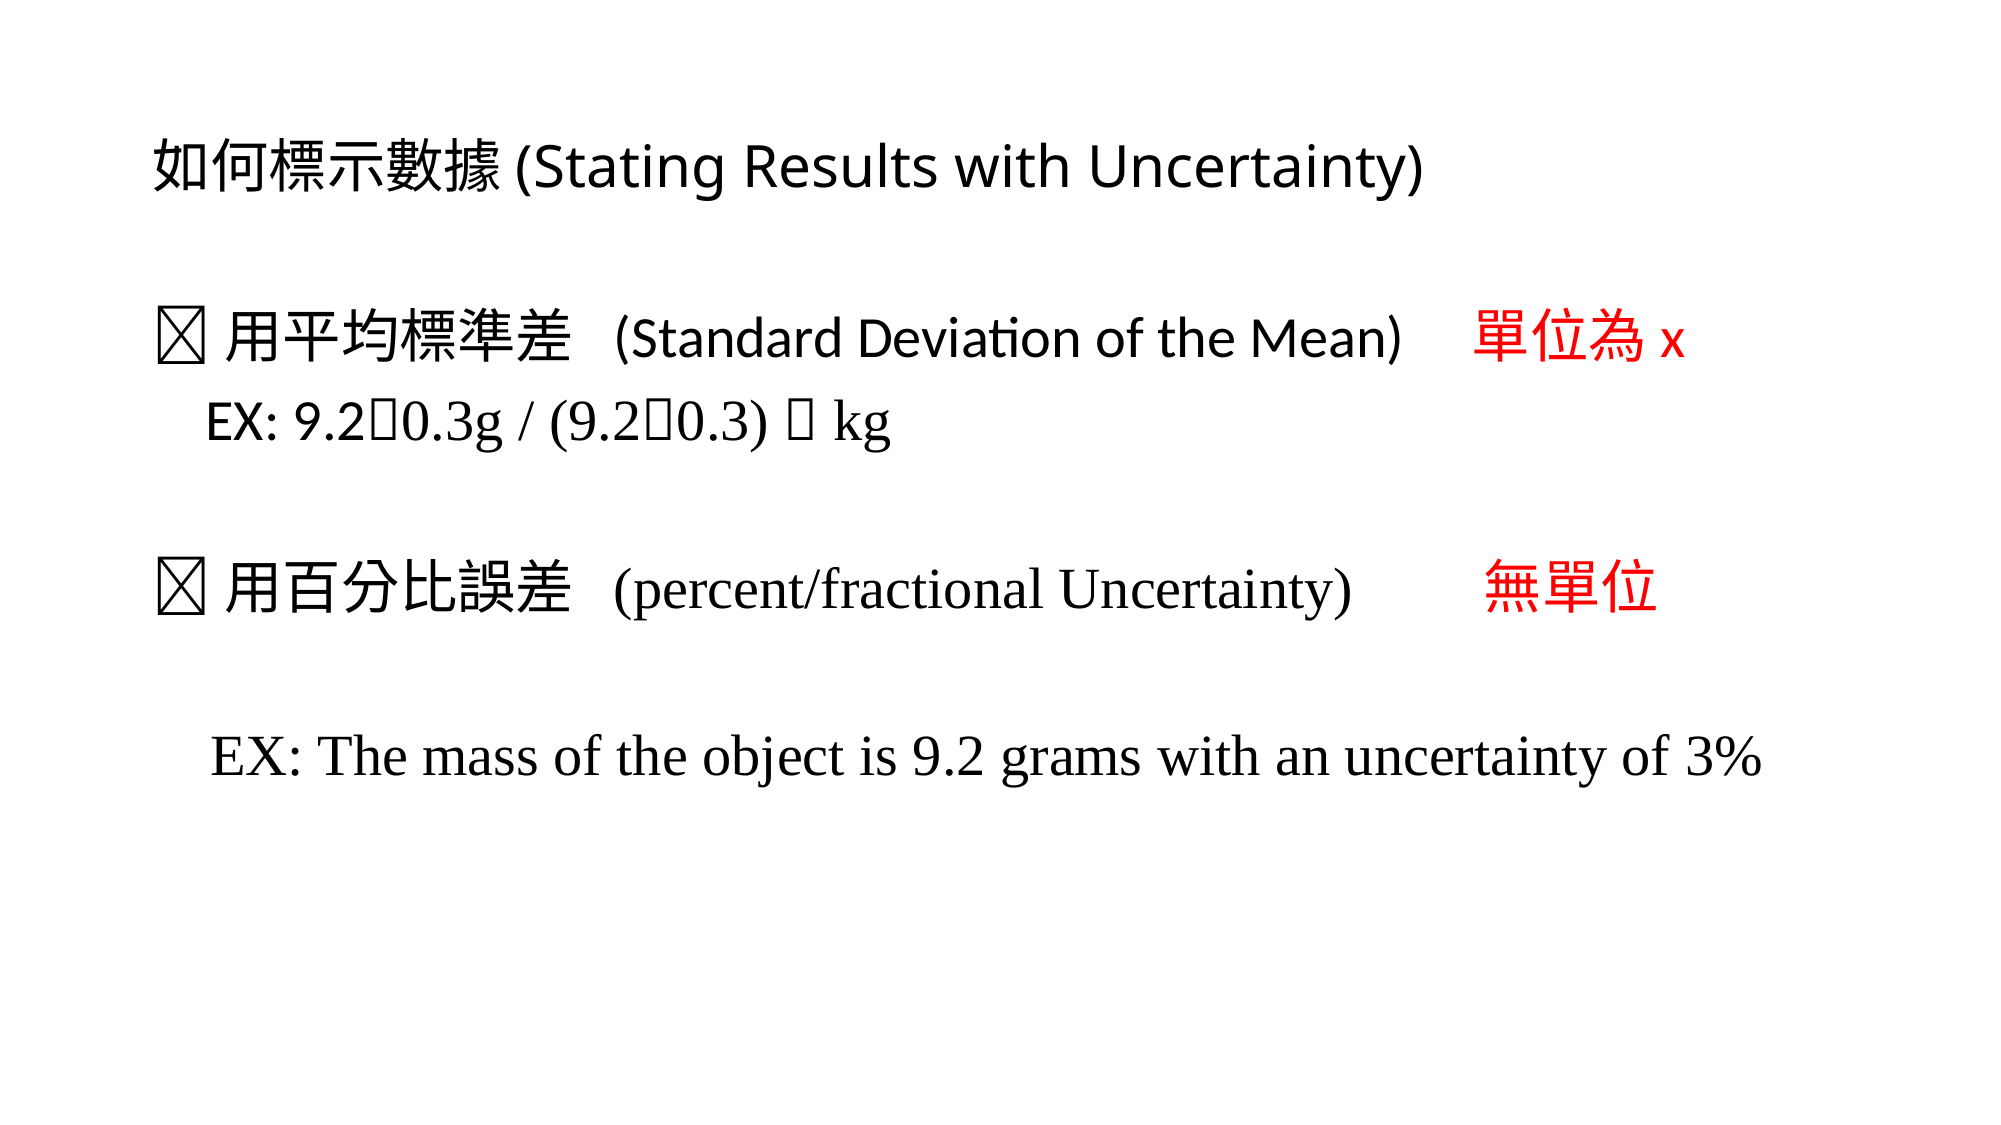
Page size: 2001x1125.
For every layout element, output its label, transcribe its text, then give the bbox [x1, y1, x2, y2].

title 如何標示數據(Stating Results with Uncertainty) [137, 59, 1863, 278]
